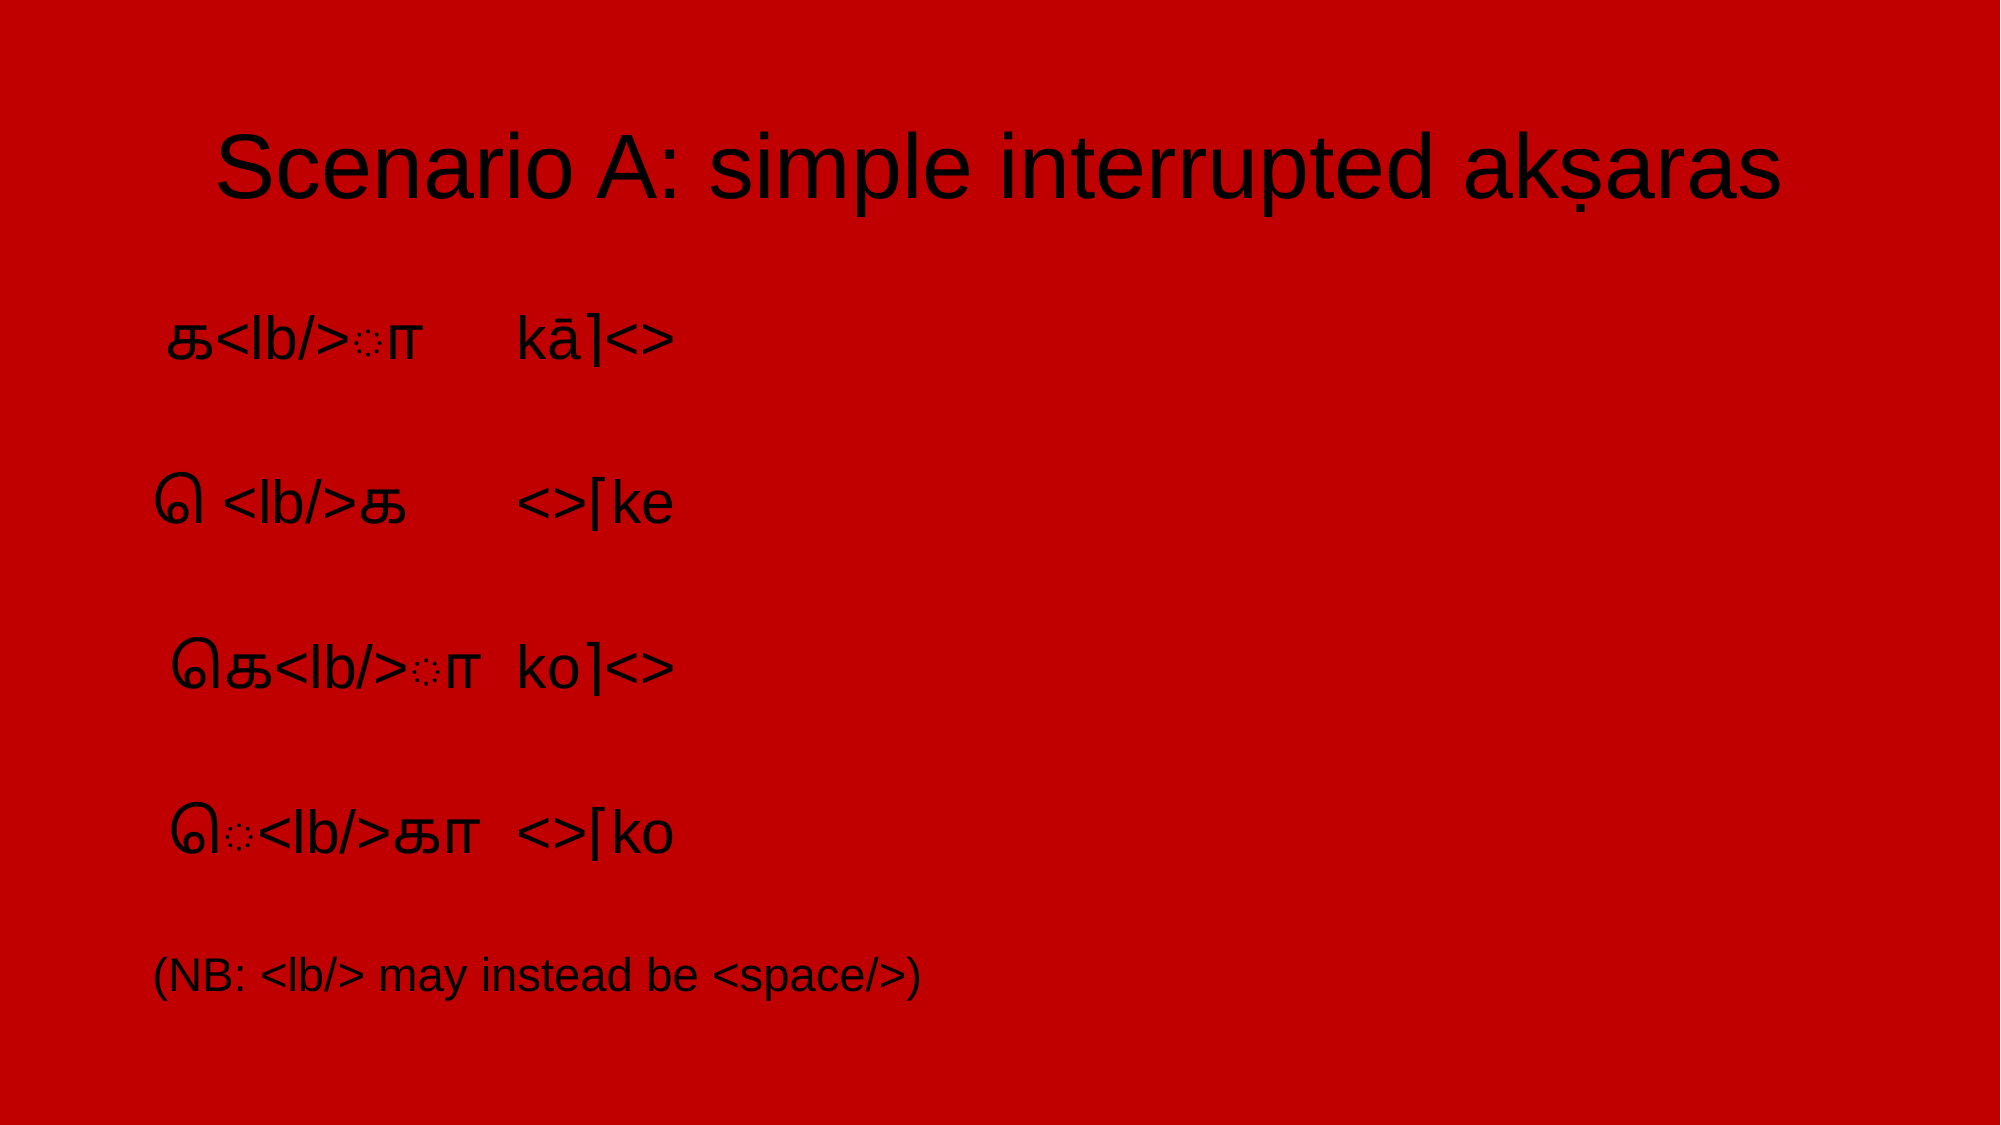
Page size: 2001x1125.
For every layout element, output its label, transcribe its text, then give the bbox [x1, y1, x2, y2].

title Scenario A: simple interrupted akṣaras [137, 59, 1863, 278]
list க<lb/>ா kā⌉<> ெ<lb/>க <>⌈ke கெ<lb/>ா ko⌉<> ெ<lb/>கா <>⌈ko (NB: <lb/> may instead be <space/>) [137, 299, 1863, 1014]
